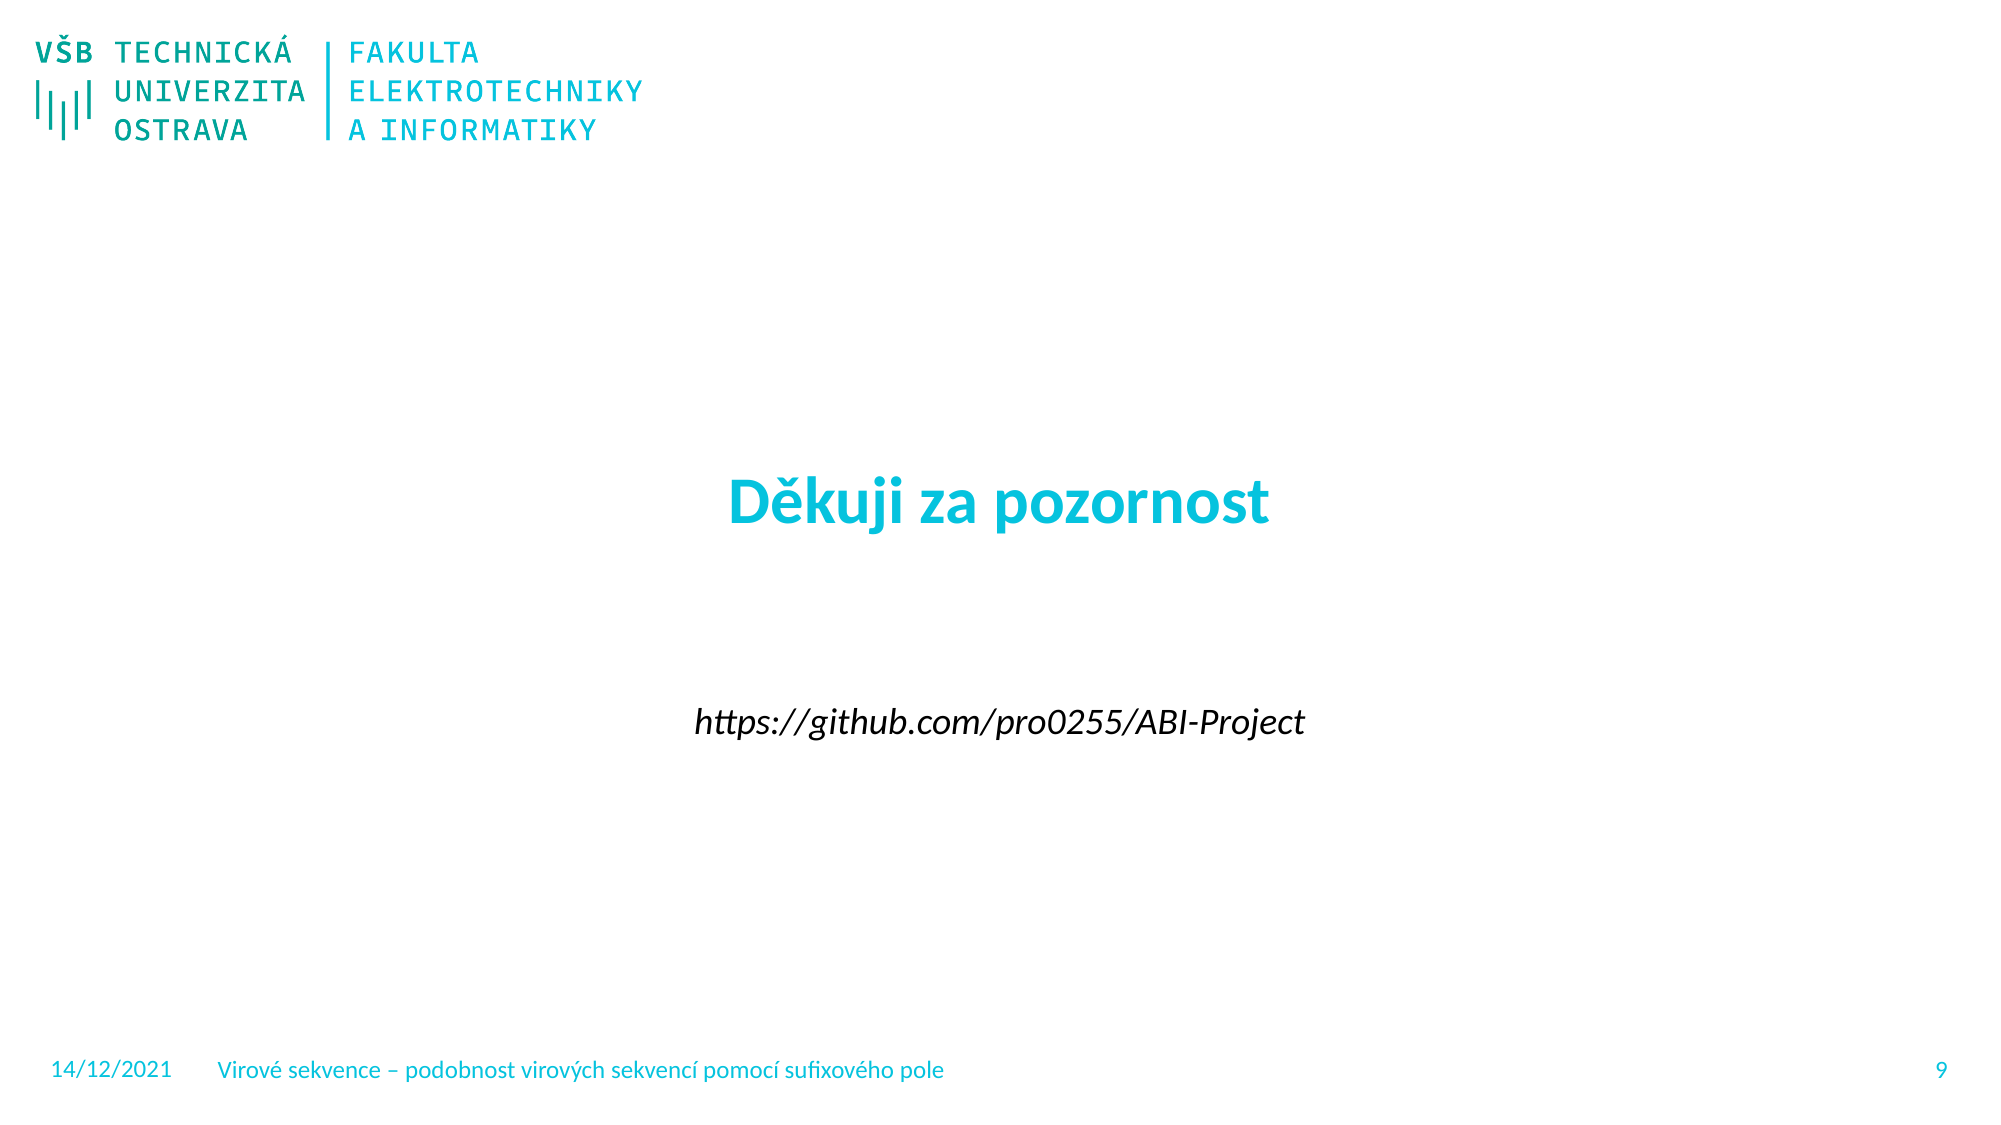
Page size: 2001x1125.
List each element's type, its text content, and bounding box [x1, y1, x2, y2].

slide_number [35, 1042, 191, 1093]
text_box Děkuji za pozornost https://github.com/pro0255/ABI-Project [566, 449, 1434, 750]
slide_number 8 [1862, 1042, 1963, 1094]
footer Virové sekvence – podobnost virových sekvencí pomocí sufixového pole [202, 1042, 1833, 1094]
picture [35, 34, 642, 141]
